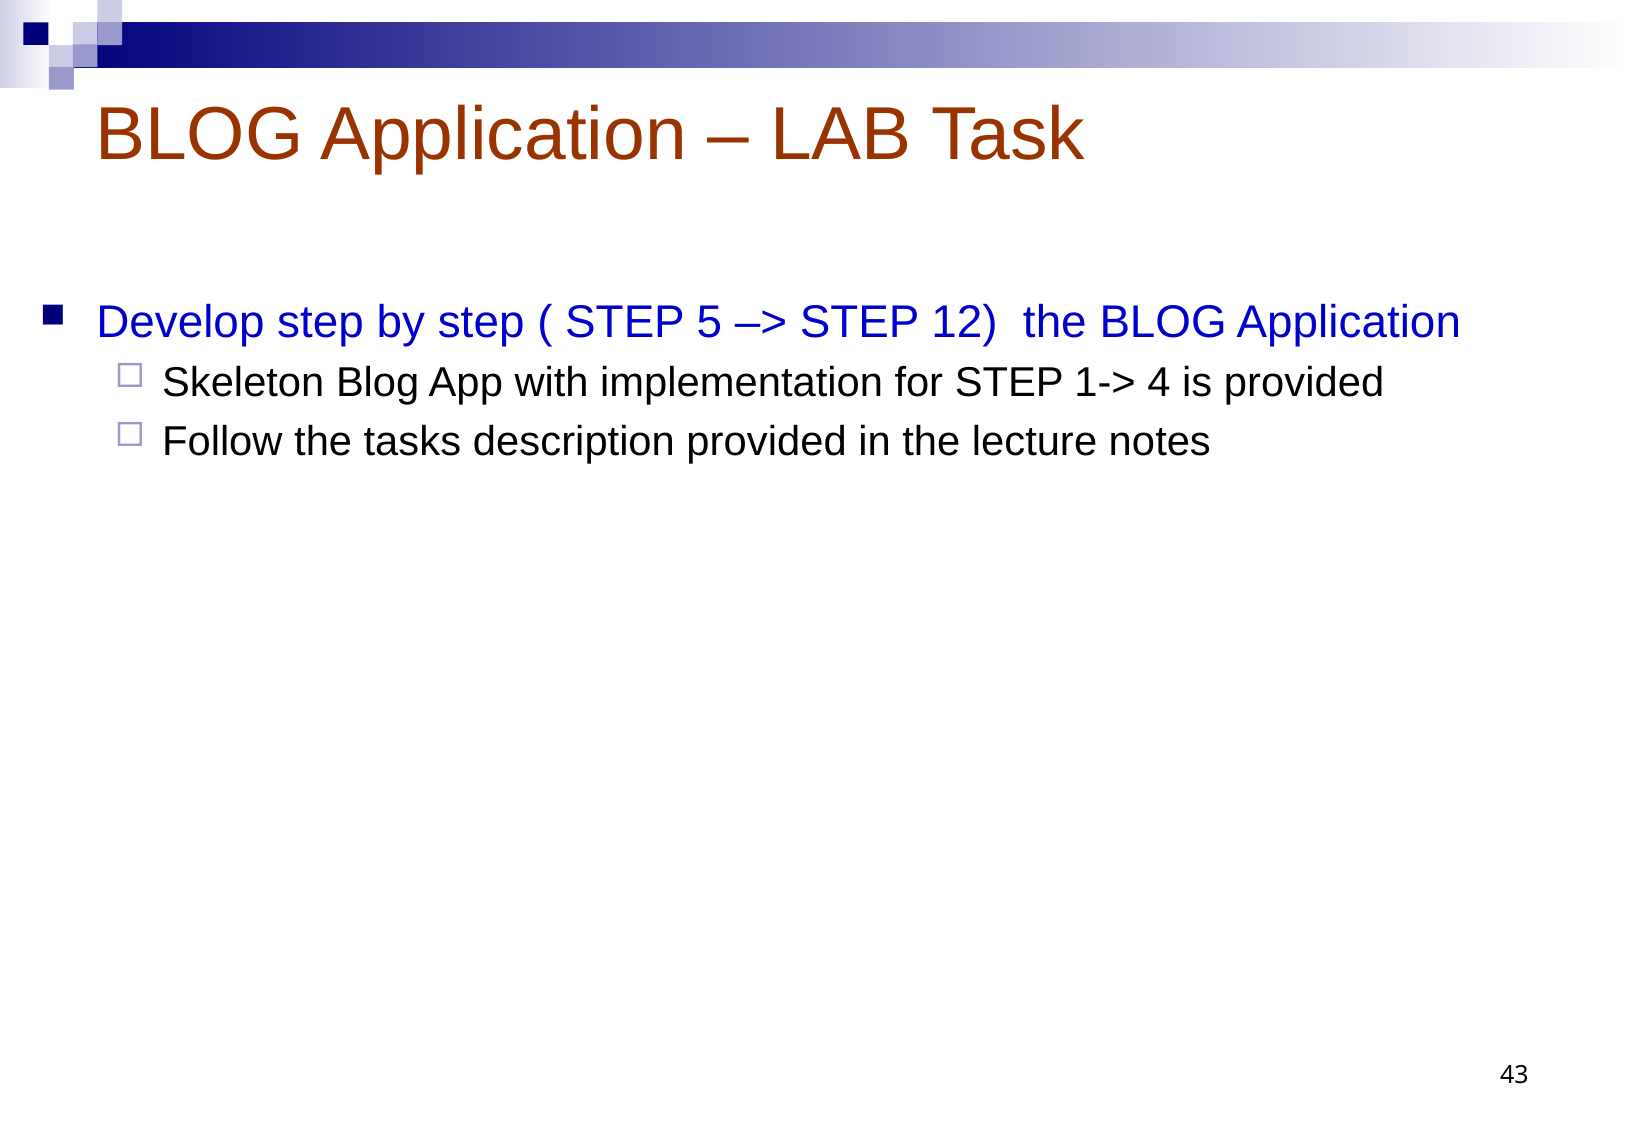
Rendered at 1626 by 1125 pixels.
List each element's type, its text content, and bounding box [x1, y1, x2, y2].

slide_number 43 [1164, 1025, 1544, 1100]
title BLOG Application – LAB Task [80, 75, 1604, 185]
text_box Develop step by step ( STEP 5 –> STEP 12) the BLOG Application Skeleton Blog App with implementation for STEP 1-> 4 is provided Follow the tasks description provided in the lecture notes [25, 219, 1625, 1000]
